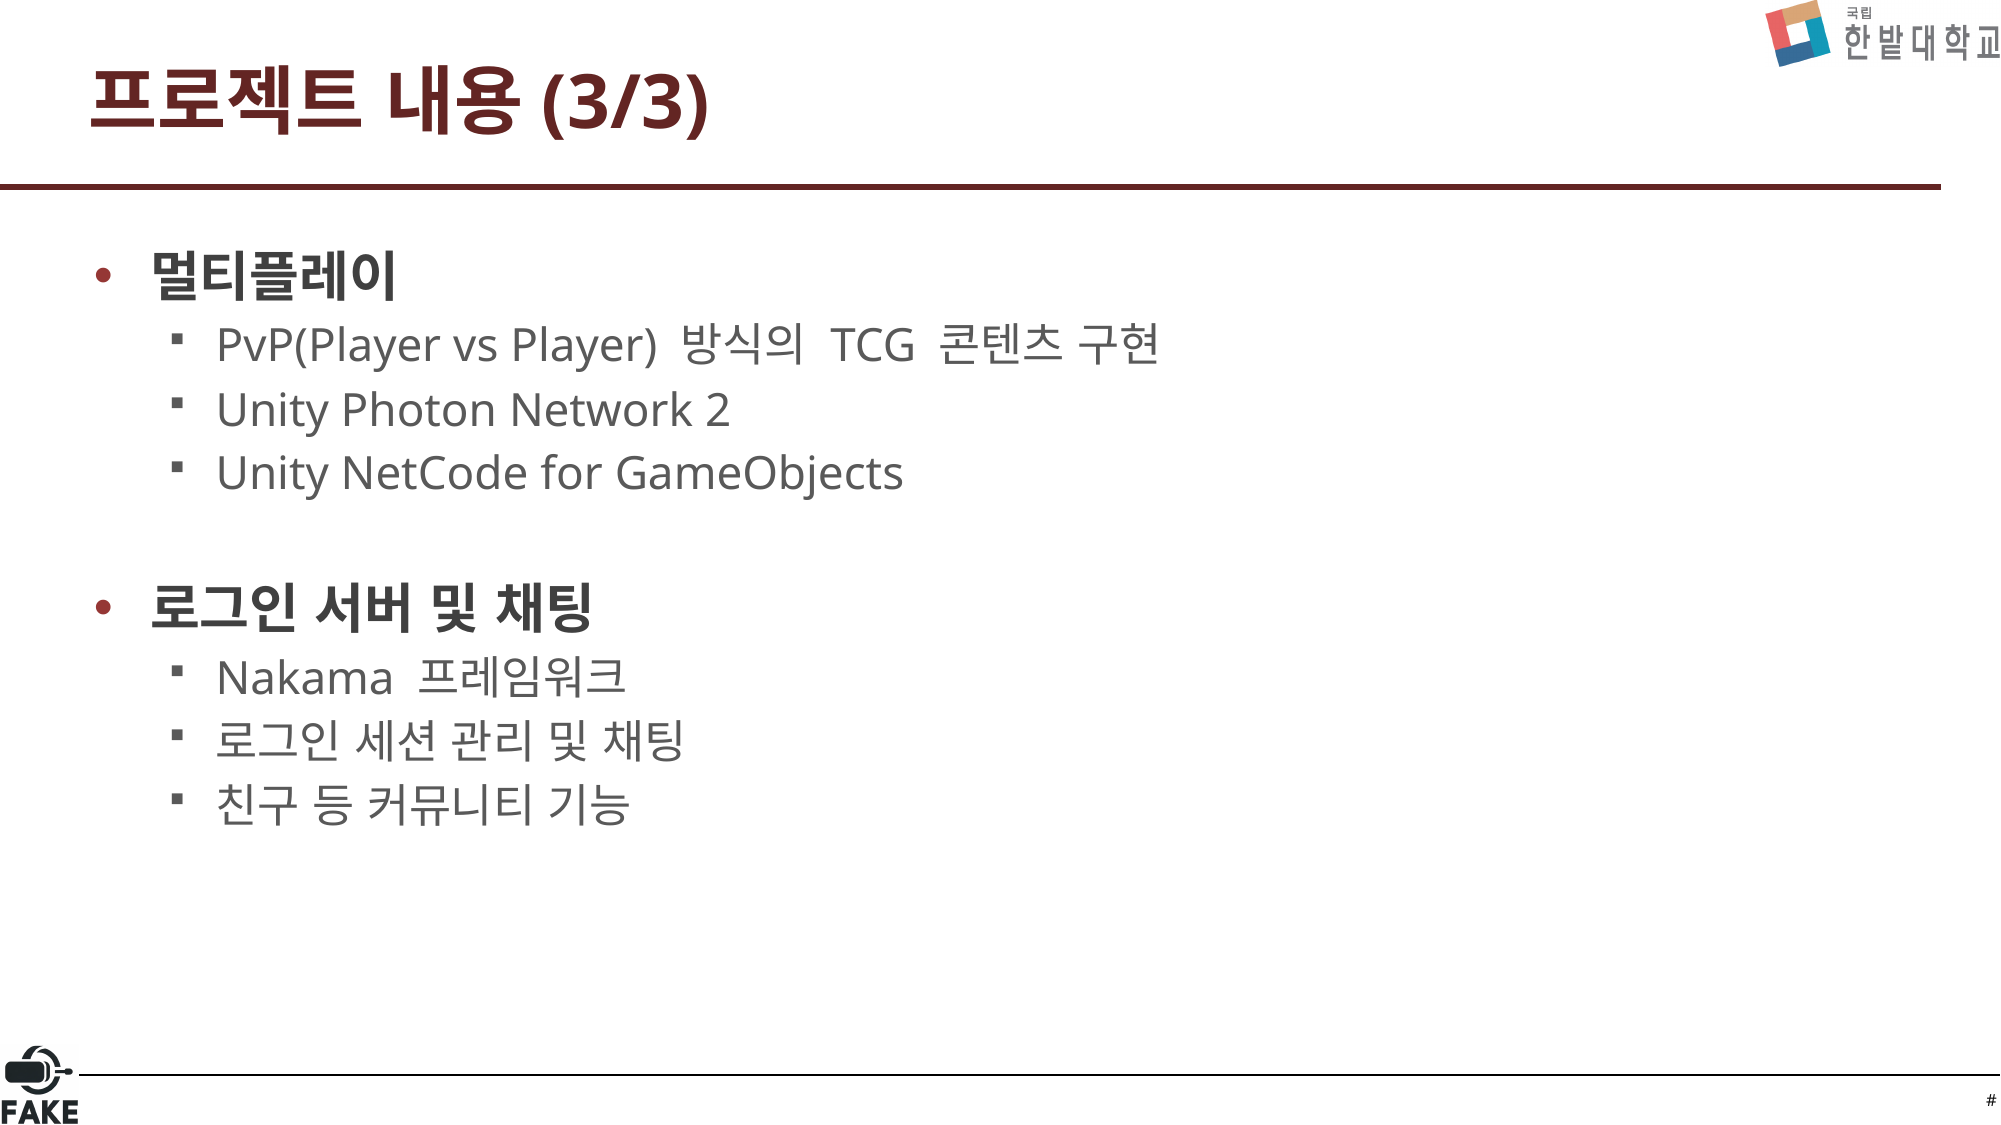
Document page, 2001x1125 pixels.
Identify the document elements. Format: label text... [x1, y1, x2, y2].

picture [0, 1044, 79, 1125]
list 멀티플레이 PvP(Player vs Player) 방식의 TCG 콘텐츠 구현 Unity Photon Network 2 Unity NetCode for GameObjects 로그인 서버 및 채팅 Nakama 프레임워크 로그인 세션 관리 및 채팅 친구 등 커뮤니티 기능 [78, 234, 1922, 1032]
title 프로젝트 내용(3/3) [59, 33, 1860, 164]
picture [1765, 0, 2000, 67]
